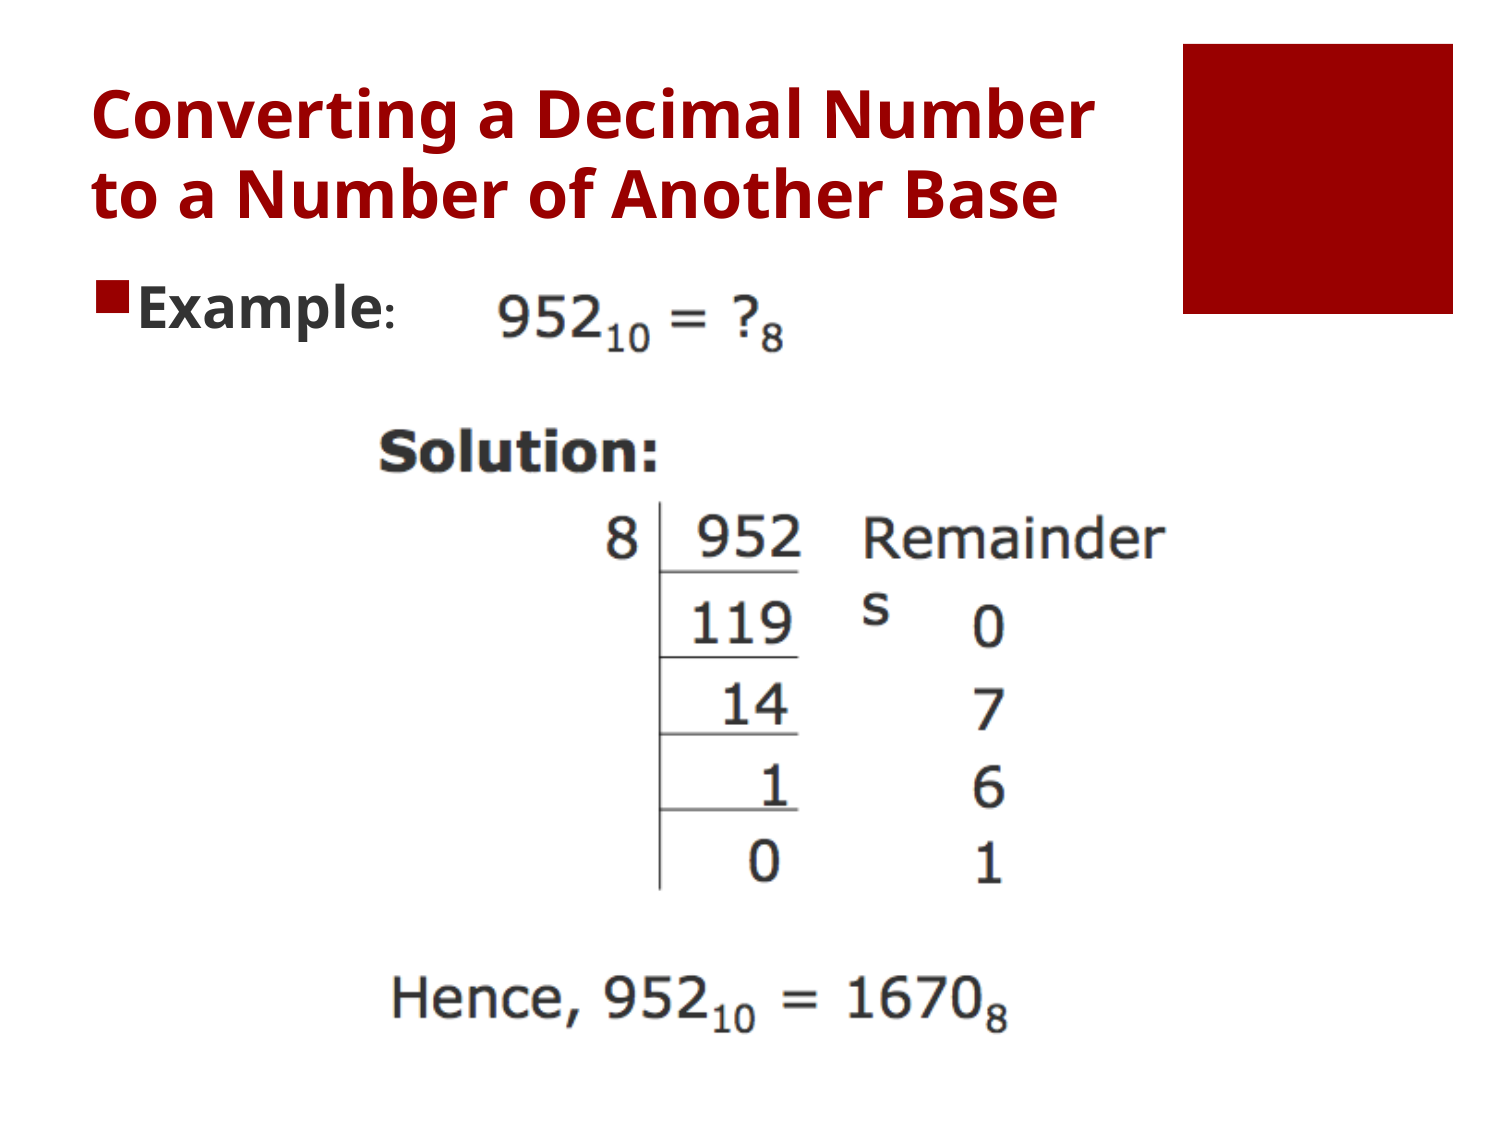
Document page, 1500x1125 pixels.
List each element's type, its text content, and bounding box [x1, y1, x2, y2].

list Example: [75, 262, 1143, 388]
title Converting a Decimal Number to a Number of Another Base [75, 52, 1143, 240]
picture [359, 283, 1180, 1047]
